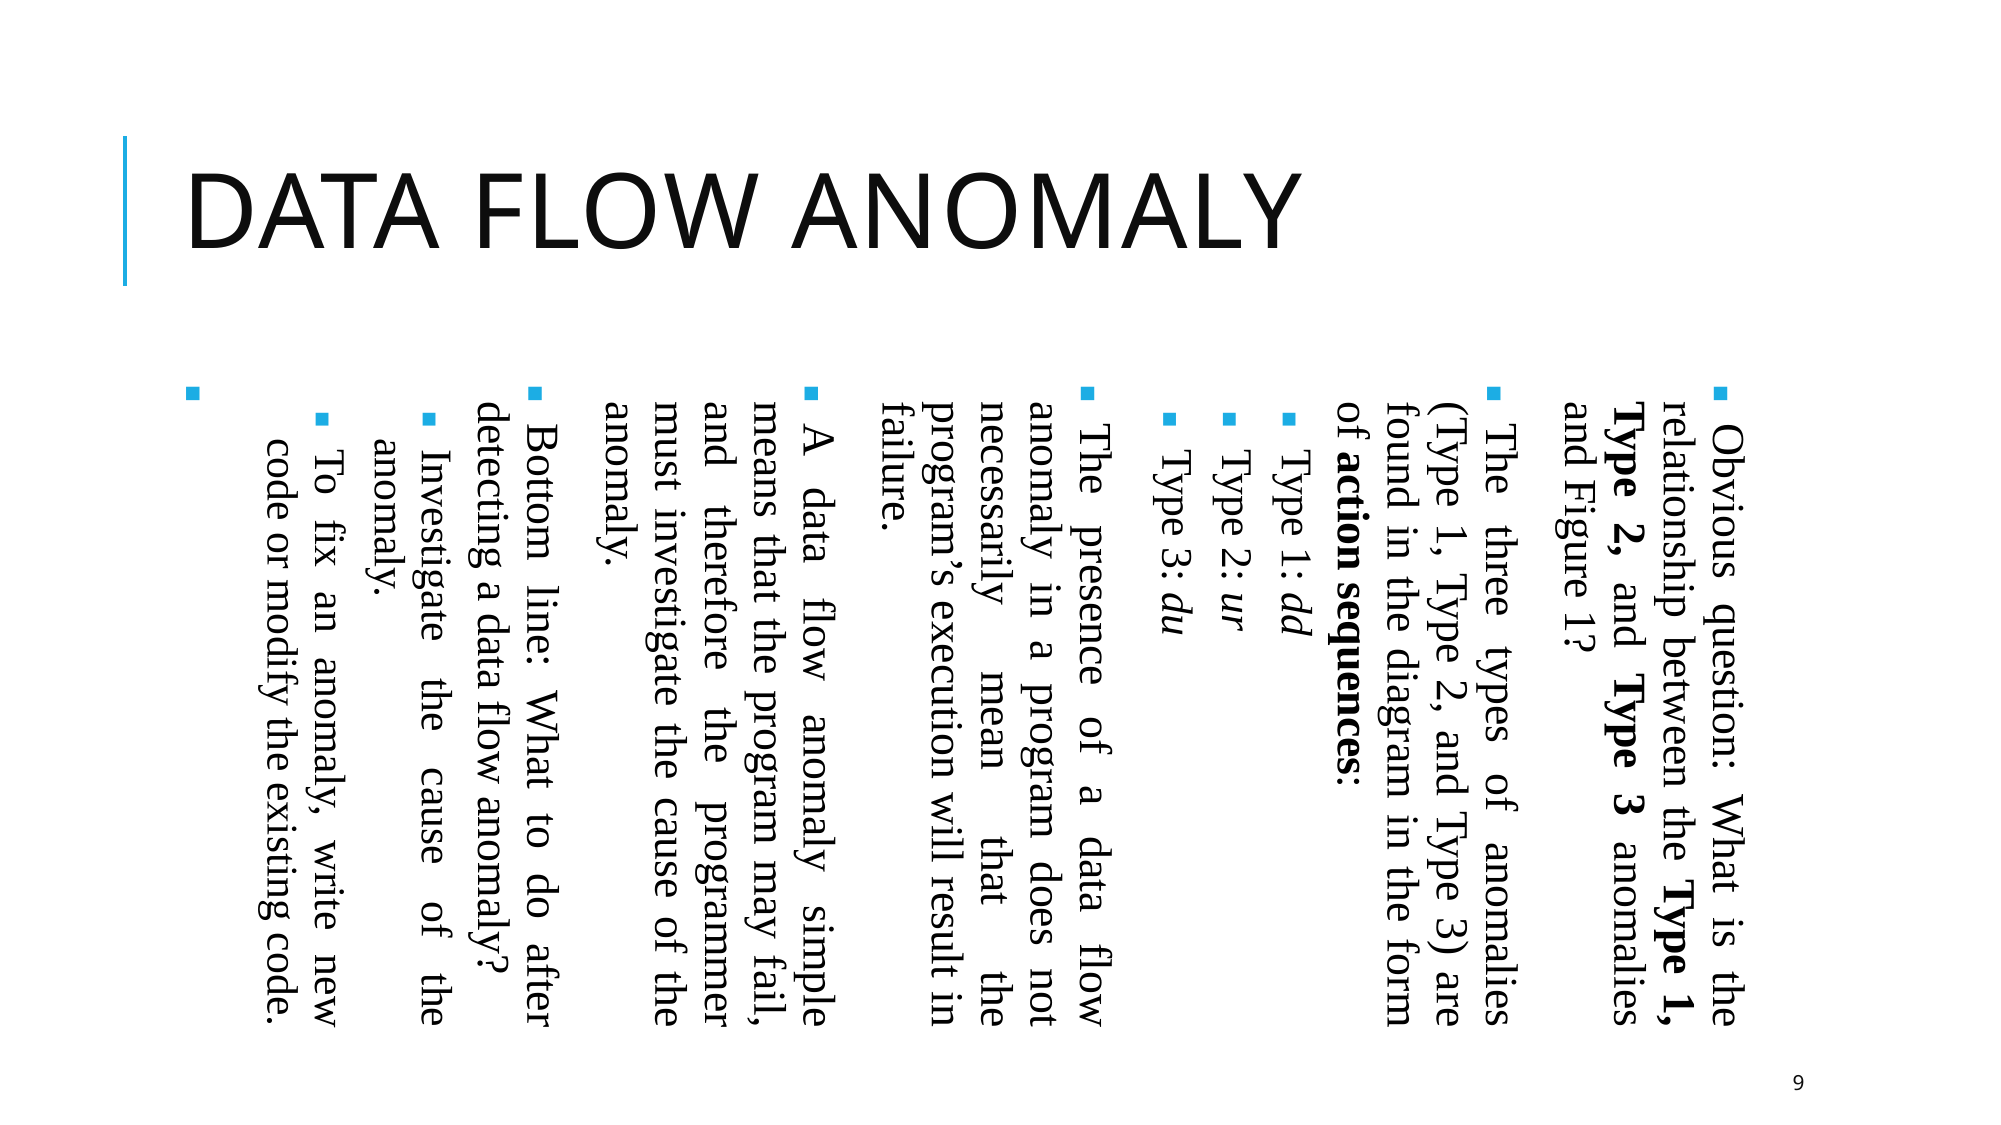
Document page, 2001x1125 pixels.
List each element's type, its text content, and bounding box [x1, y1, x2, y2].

title Data Flow Anomaly [168, 96, 1763, 342]
list Obvious question: What is the relationship between the Type 1, Type 2, and Type 3 anomalies and Figure 1? The three types of anomalies (Type 1, Type 2, and Type 3) are found in the diagram in the form of action sequences: Type 1: dd Type 2: ur Type 3: du The presence of a data flow anomaly in a program does not necessarily mean that the program’s execution will result in failure. A data flow anomaly simple means that the program may fail, and therefore the programmer must investigate the cause of the anomaly. Bottom line: What to do after detecting a data flow anomaly? Investigate the cause of the anomaly. To fix an anomaly, write new code or modify the existing code. [168, 375, 1763, 1035]
slide_number 9 [1777, 1061, 1938, 1107]
